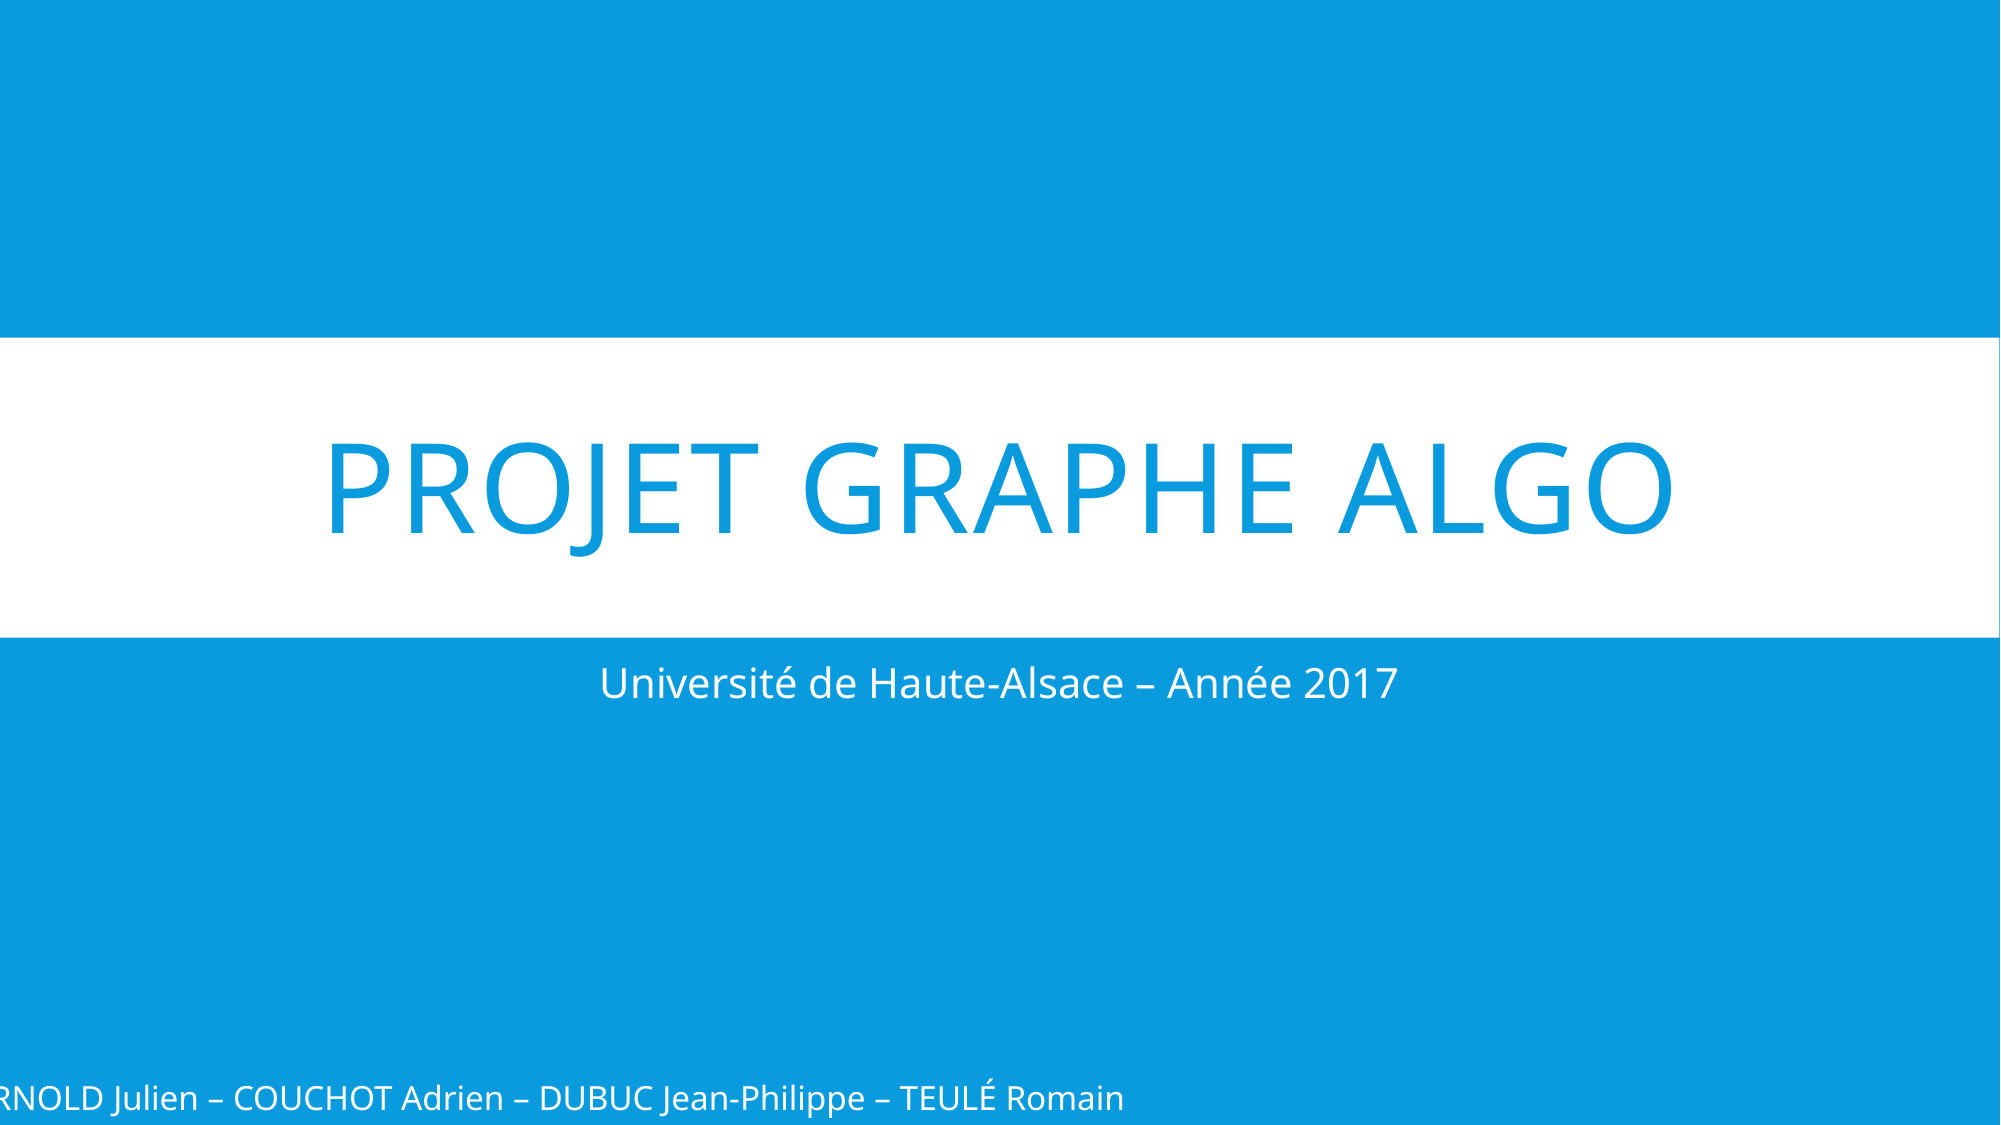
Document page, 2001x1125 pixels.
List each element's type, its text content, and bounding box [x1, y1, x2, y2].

title Projet Graphe Algo [60, 355, 1942, 641]
subtitle Université de Haute-Alsace – Année 2017 [249, 655, 1750, 871]
text_box ARNOLD Julien – COUCHOT Adrien – DUBUC Jean-Philippe – TEULÉ Romain [0, 1069, 1142, 1125]
